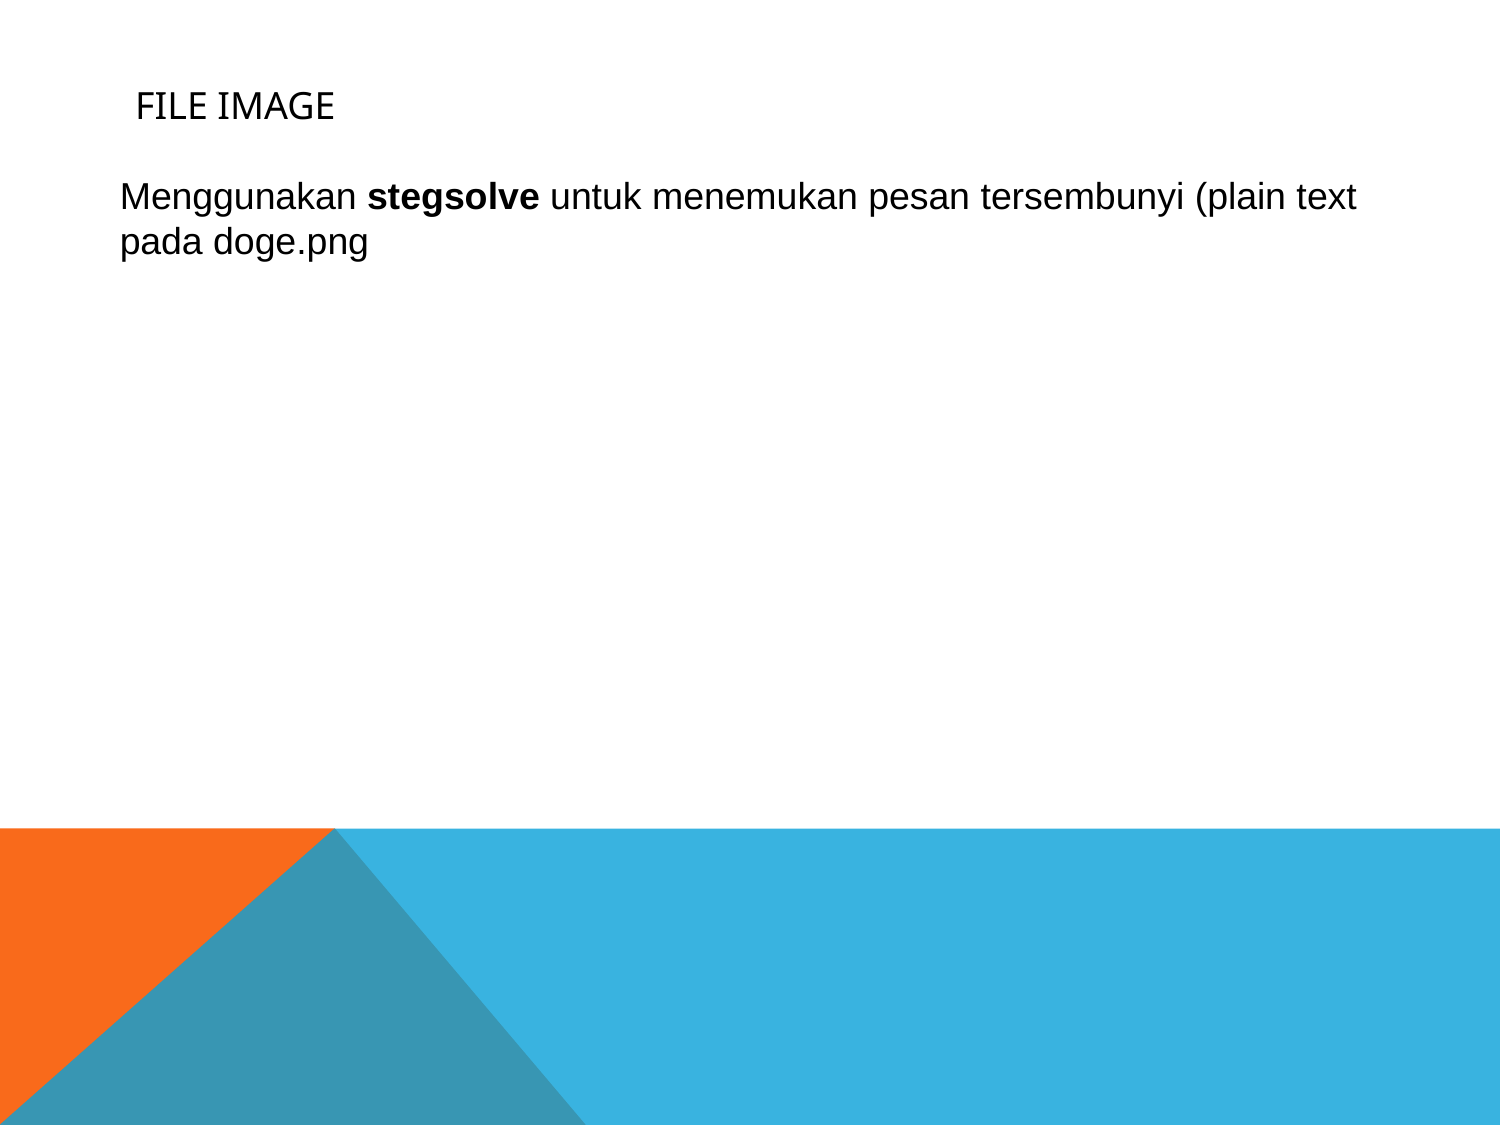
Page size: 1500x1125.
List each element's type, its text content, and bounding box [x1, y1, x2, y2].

text_box FILE IMAGE [134, 59, 1369, 150]
text_box Menggunakan stegsolve untuk menemukan pesan tersembunyi (plain text pada doge.png [105, 164, 1440, 251]
